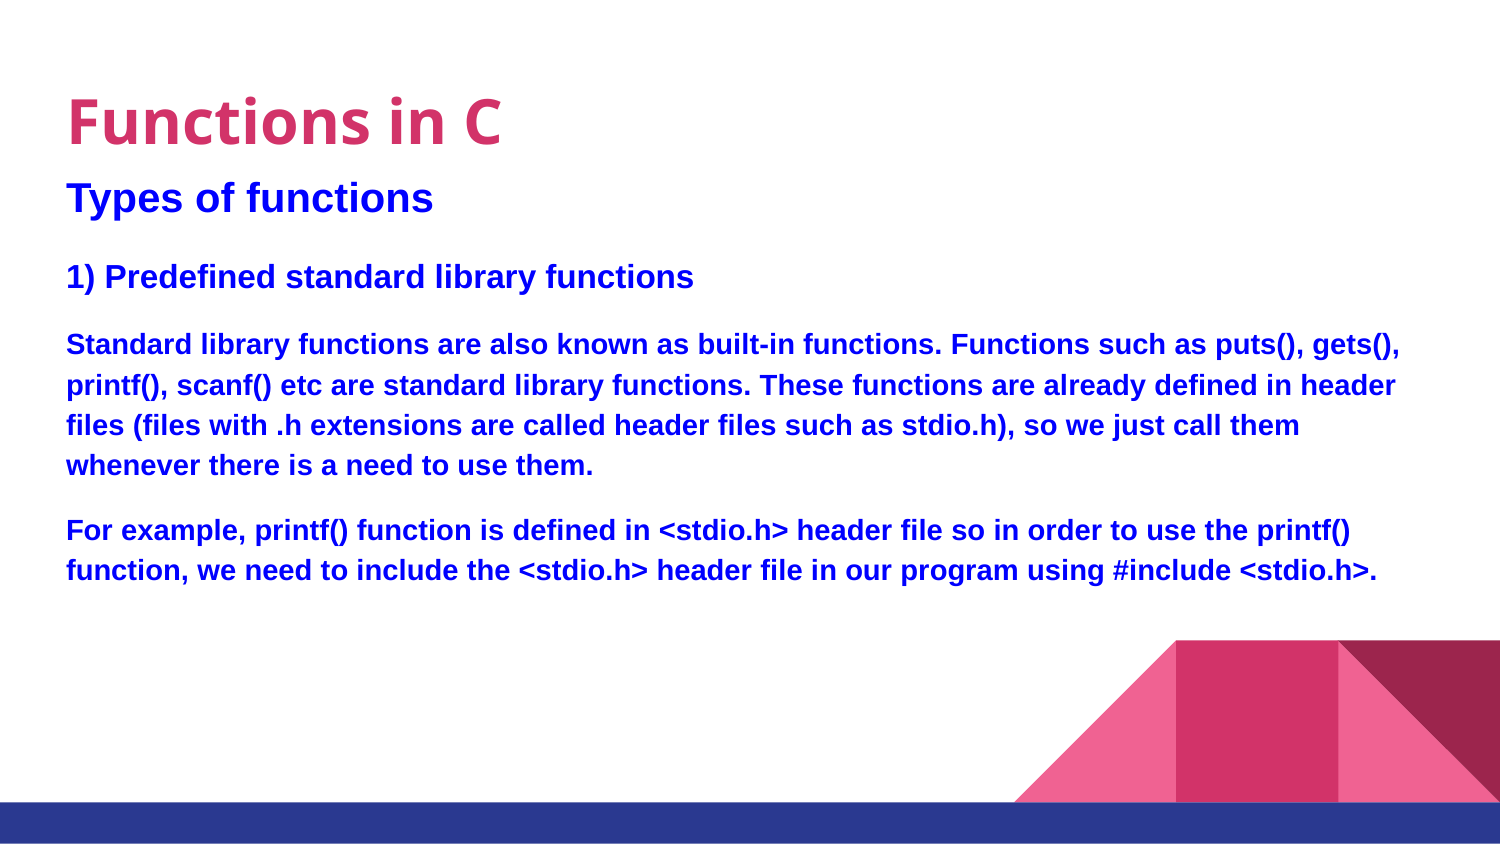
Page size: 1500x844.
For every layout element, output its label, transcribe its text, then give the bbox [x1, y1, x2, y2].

title Functions in C [51, 67, 1449, 147]
list Types of functions 1) Predefined standard library functions Standard library functions are also known as built-in functions. Functions such as puts(), gets(), printf(), scanf() etc are standard library functions. These functions are already defined in header files (files with .h extensions are called header files such as stdio.h), so we just call them whenever there is a need to use them. For example, printf() function is defined in <stdio.h> header file so in order to use the printf() function, we need to include the <stdio.h> header file in our program using #include <stdio.h>. [51, 147, 1449, 696]
